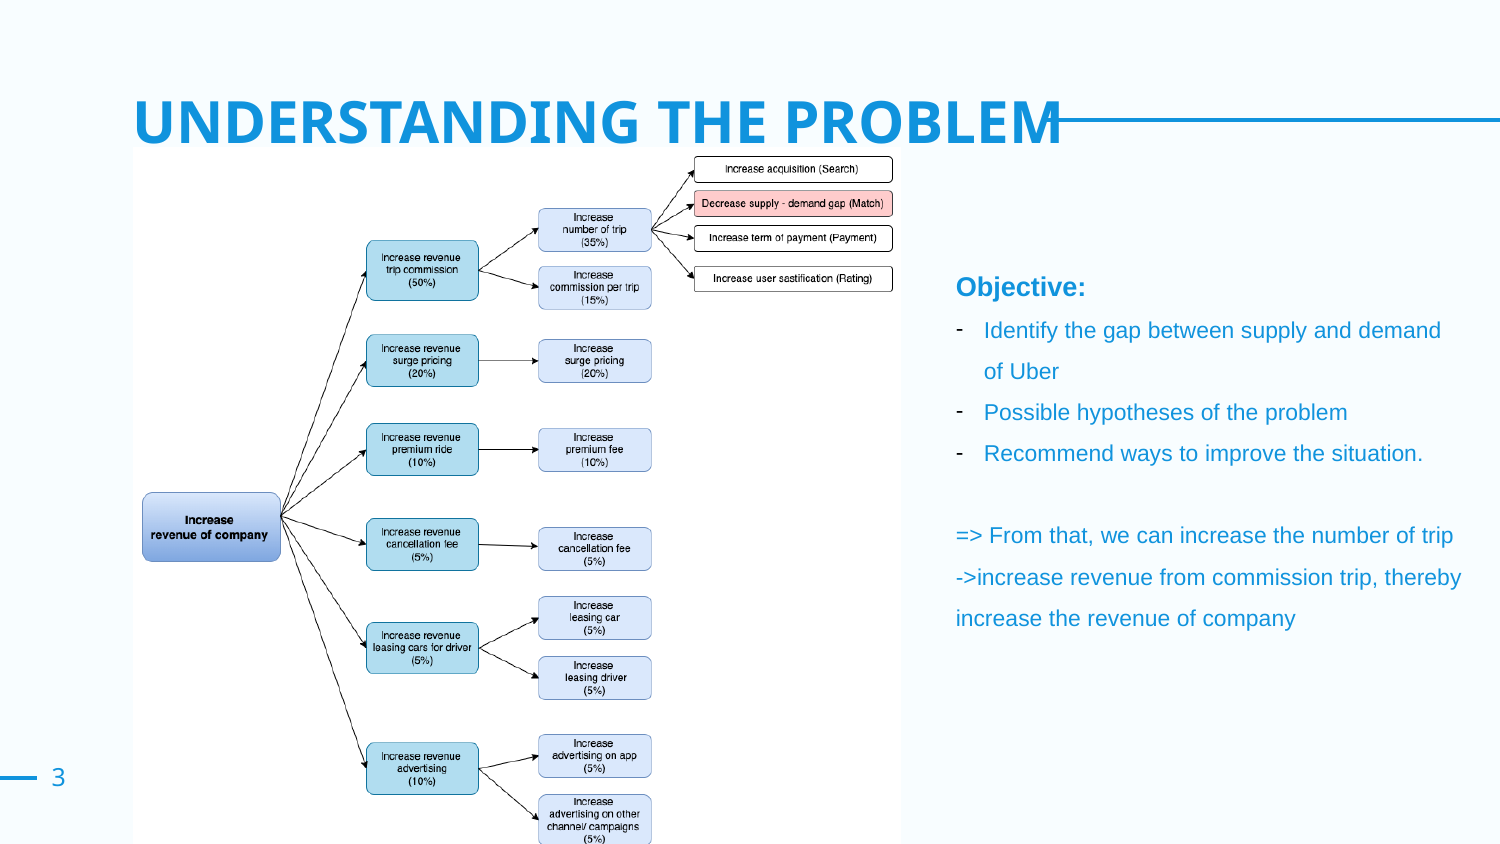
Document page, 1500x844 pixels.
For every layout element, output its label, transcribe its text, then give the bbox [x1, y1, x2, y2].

title UNDERSTANDING THE PROBLEM [116, 72, 1383, 167]
text_box Objective: Identify the gap between supply and demand of Uber Possible hypotheses of the problem Recommend ways to improve the situation. => From that, we can increase the number of trip ->increase revenue from commission trip, thereby increase the revenue of company [941, 245, 1478, 639]
slide_number 3 [39, 760, 79, 796]
picture [133, 147, 902, 844]
